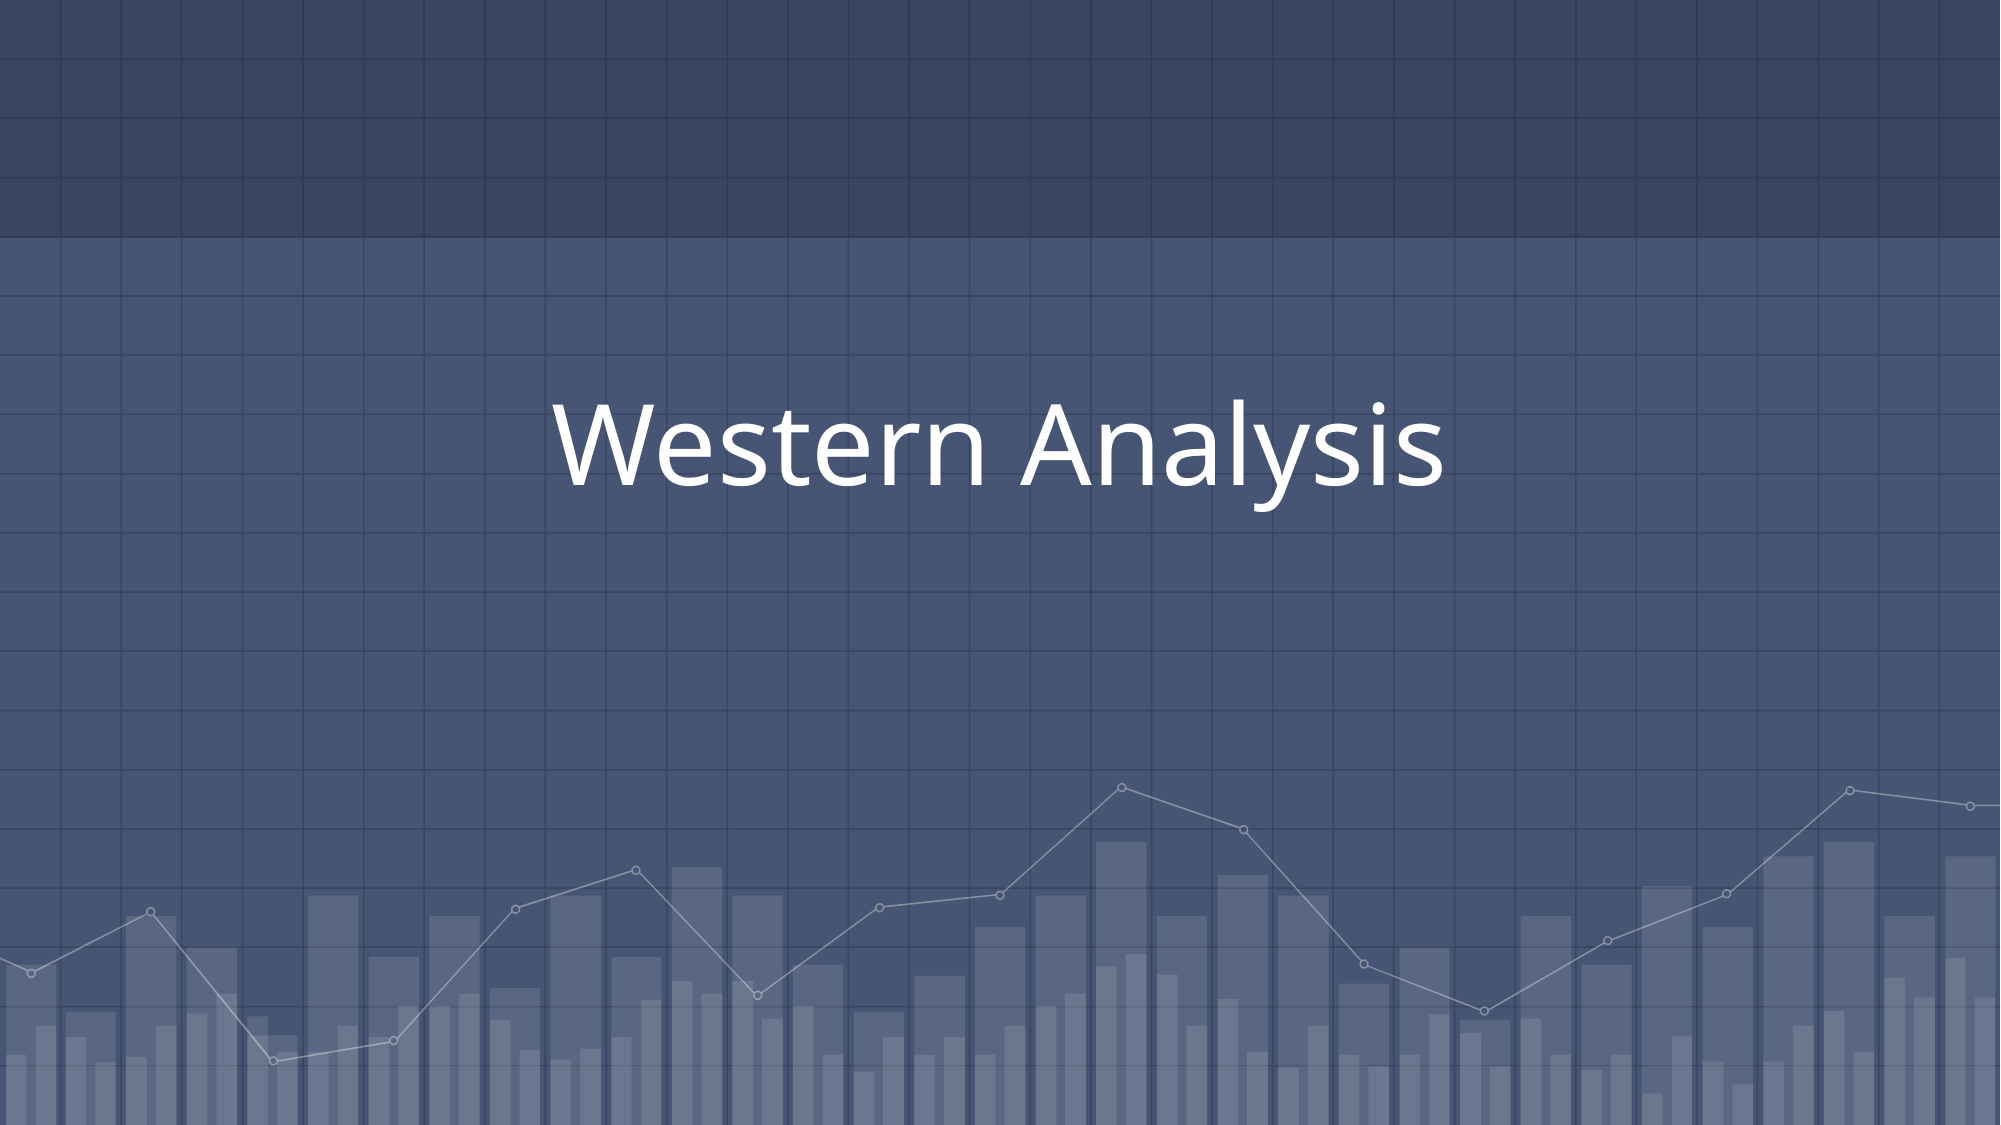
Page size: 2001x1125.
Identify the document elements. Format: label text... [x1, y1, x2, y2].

title Western Analysis [159, 357, 1841, 546]
